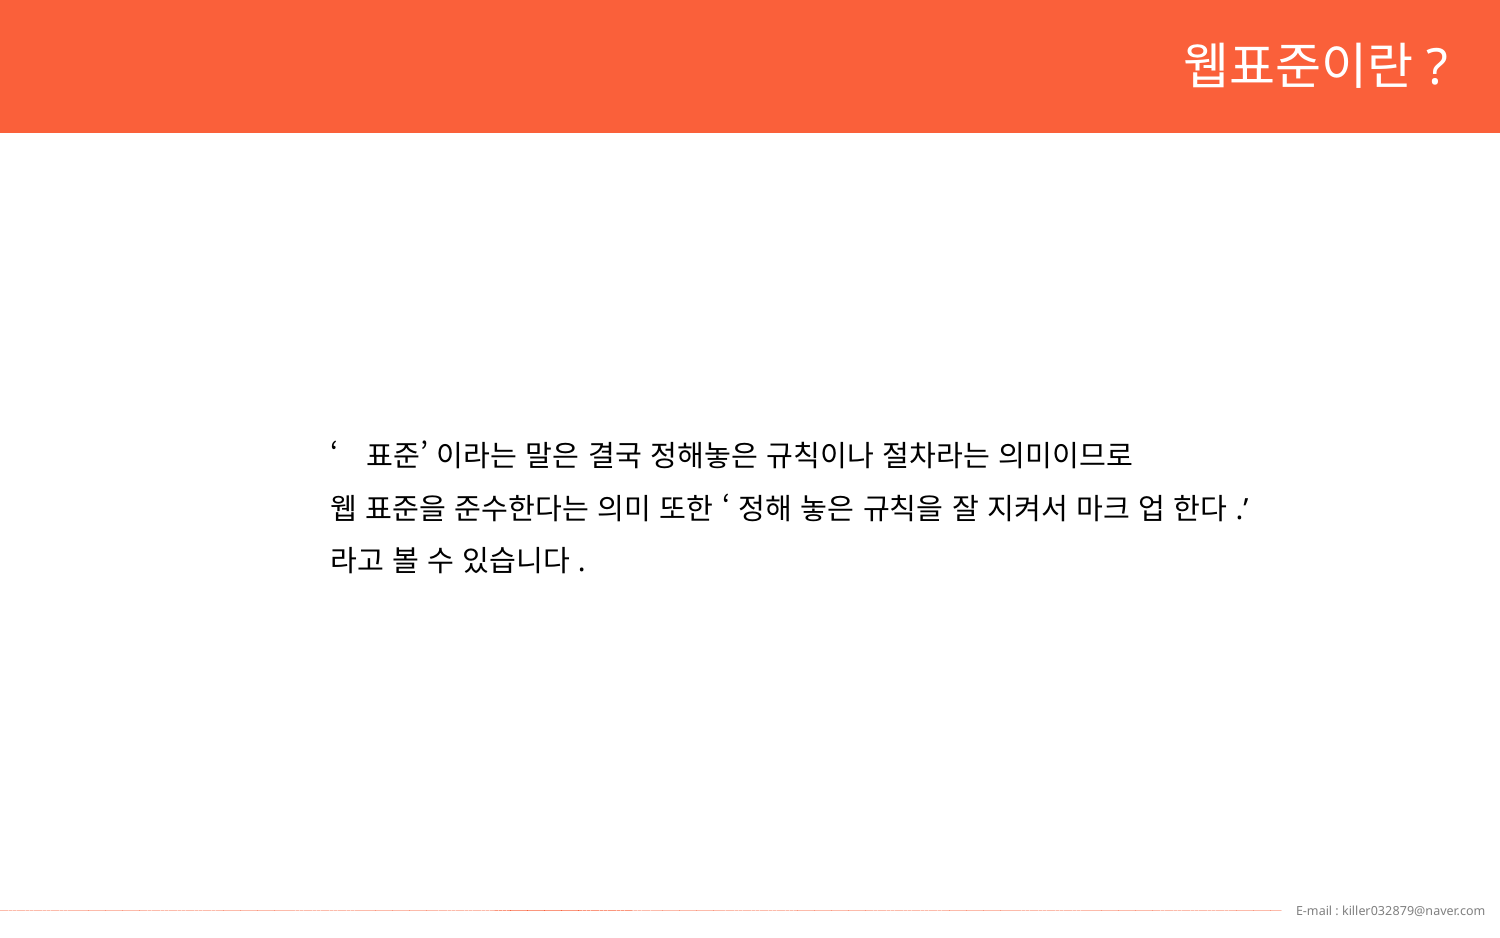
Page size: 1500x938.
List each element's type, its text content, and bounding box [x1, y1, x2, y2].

text_box 웹표준이란? [1168, 27, 1463, 103]
text_box ‘표준’ 이라는 말은 결국 정해놓은 규칙이나 절차라는 의미이므로 웹 표준을 준수한다는 의미 또한 ‘ 정해 놓은 규칙을 잘 지켜서 마크 업 한다.’ 라고 볼 수 있습니다. [315, 412, 1271, 585]
picture [0, 133, 1500, 938]
